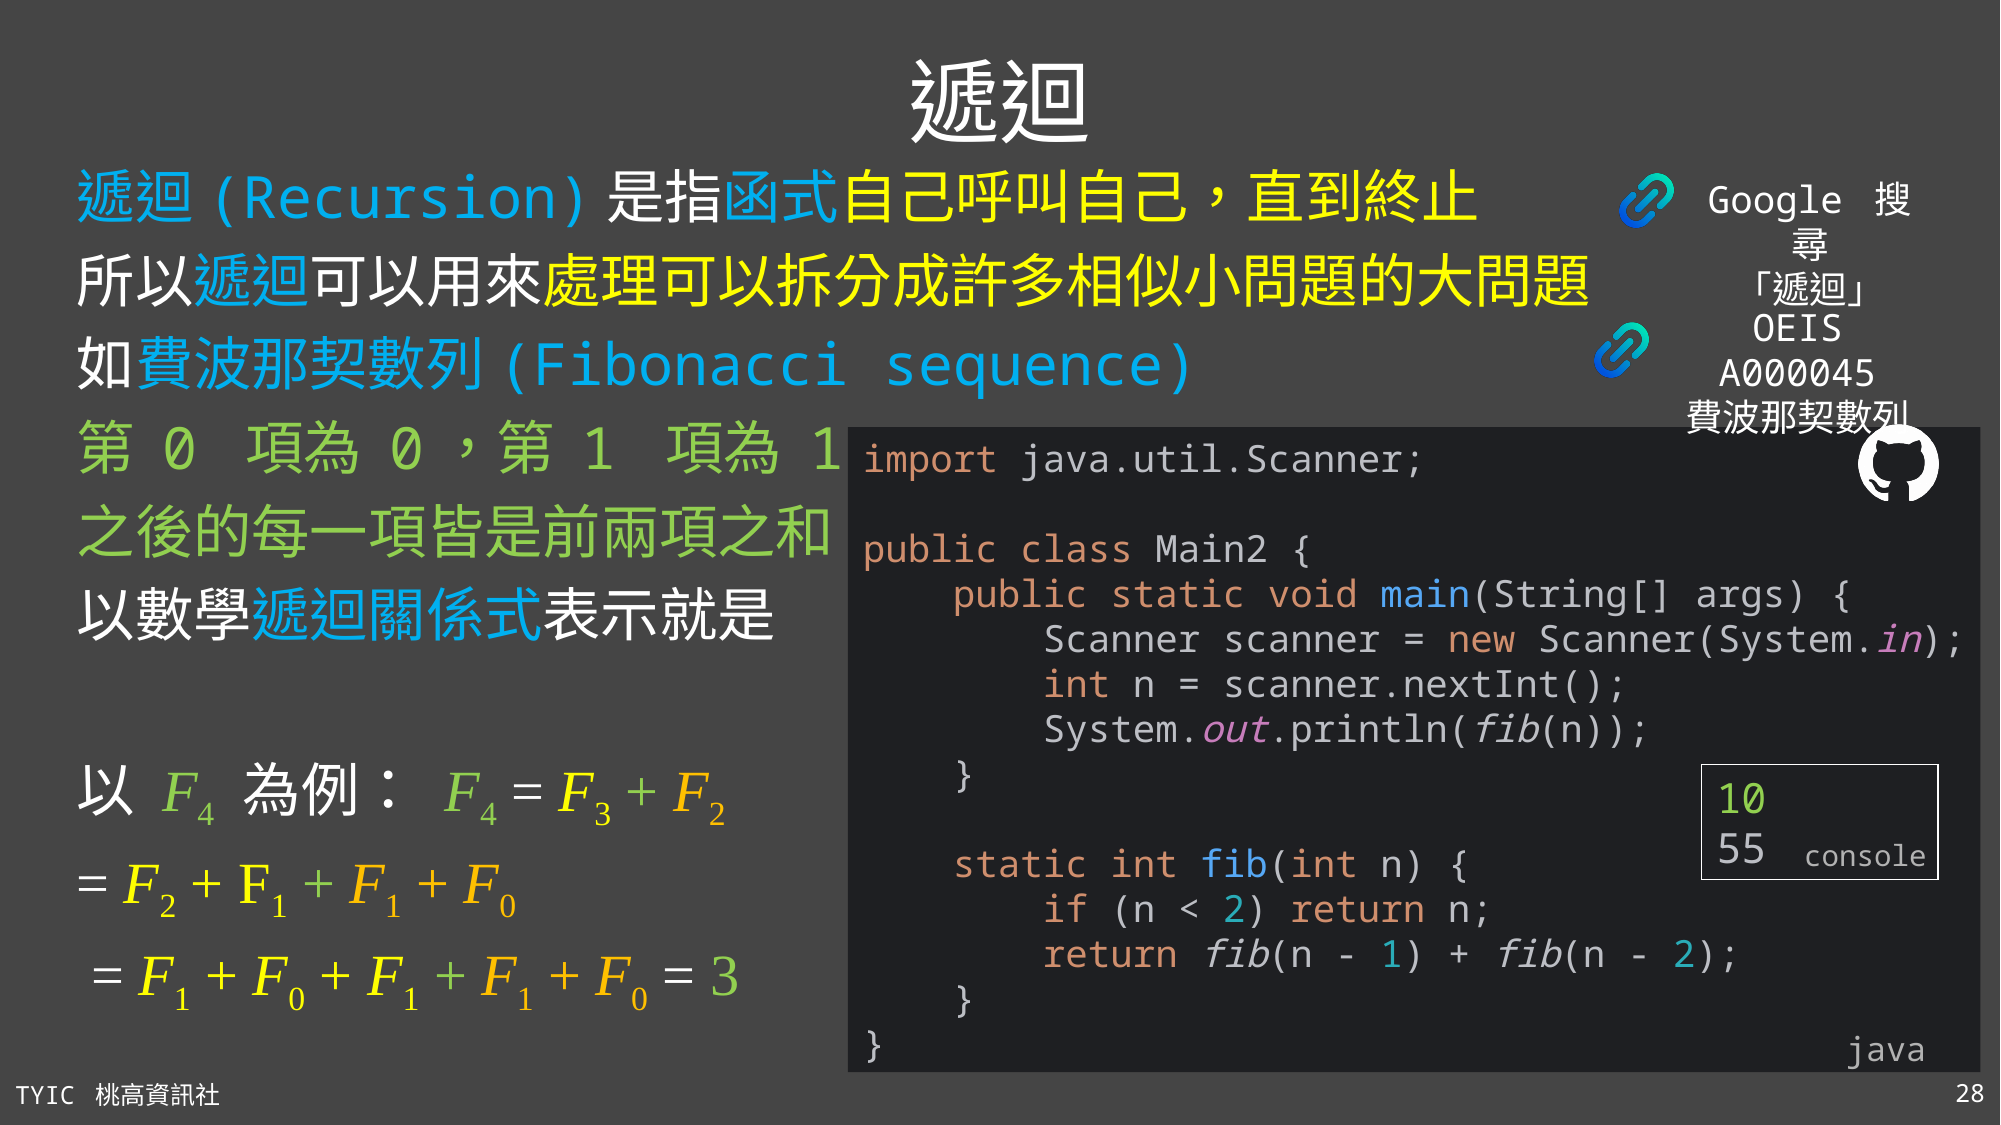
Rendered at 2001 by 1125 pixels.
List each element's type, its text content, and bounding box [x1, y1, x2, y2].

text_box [1701, 764, 1939, 881]
title 遞迴 [137, 0, 1863, 216]
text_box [1610, 165, 1939, 275]
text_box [1585, 296, 1939, 403]
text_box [889, 423, 1939, 1077]
